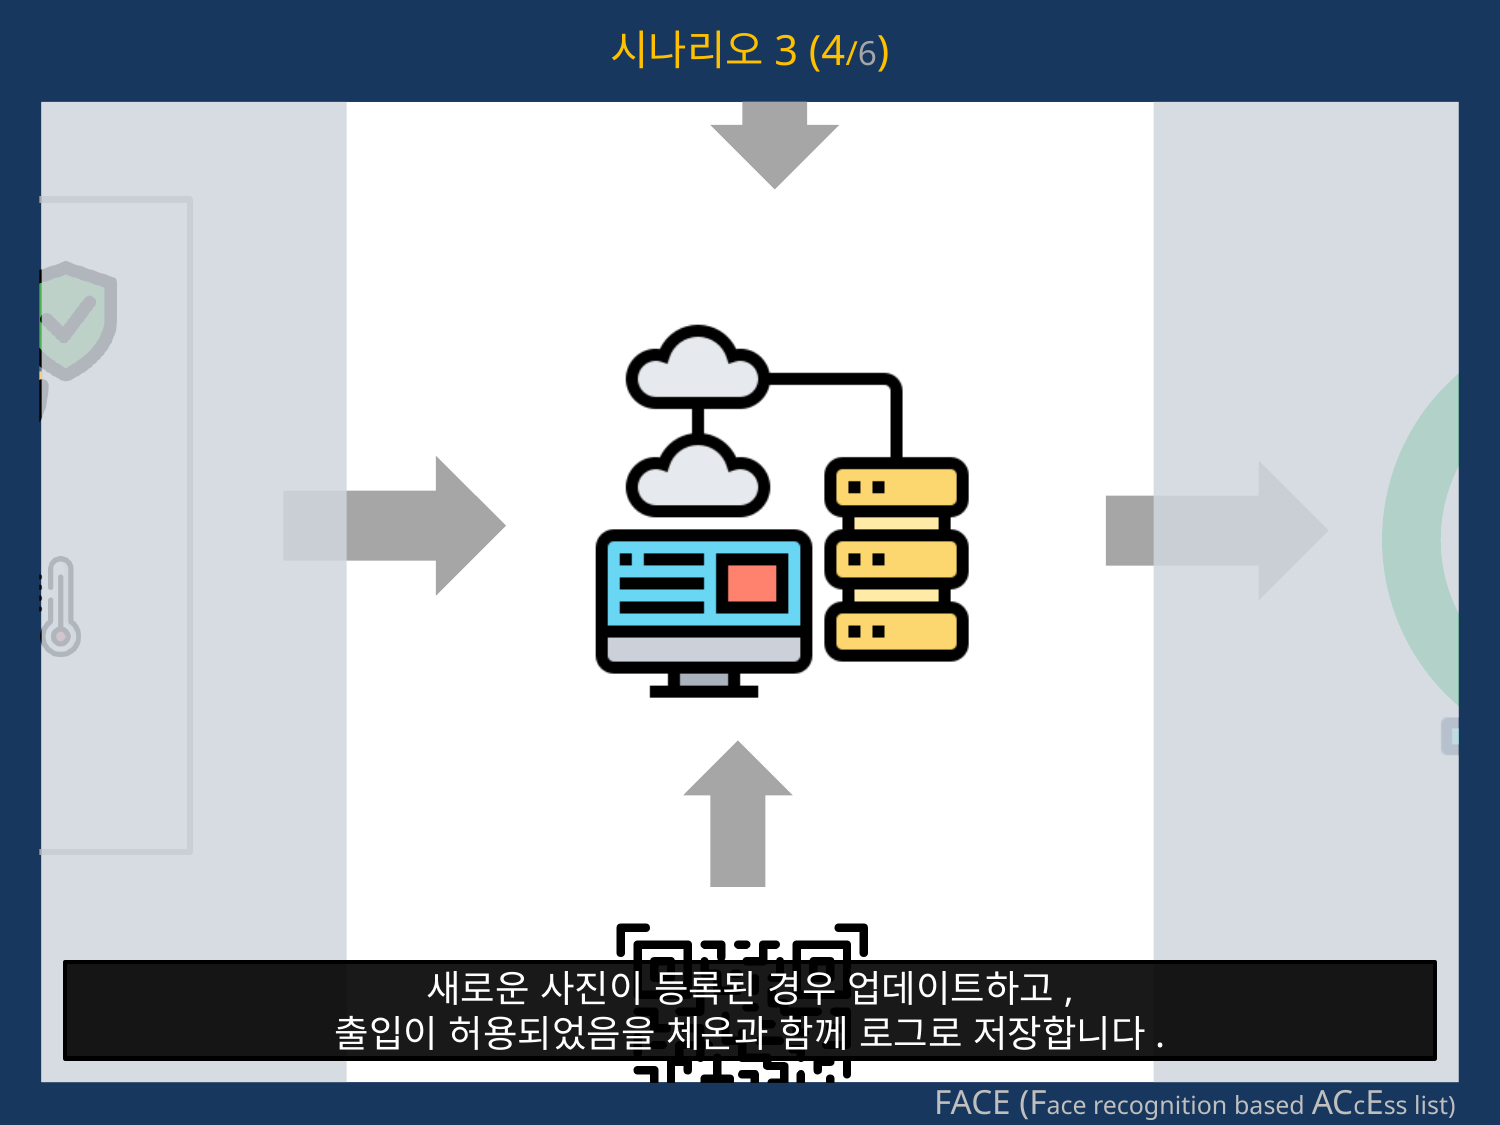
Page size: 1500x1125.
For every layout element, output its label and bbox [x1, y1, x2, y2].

text_box [0, 0, 1500, 1125]
